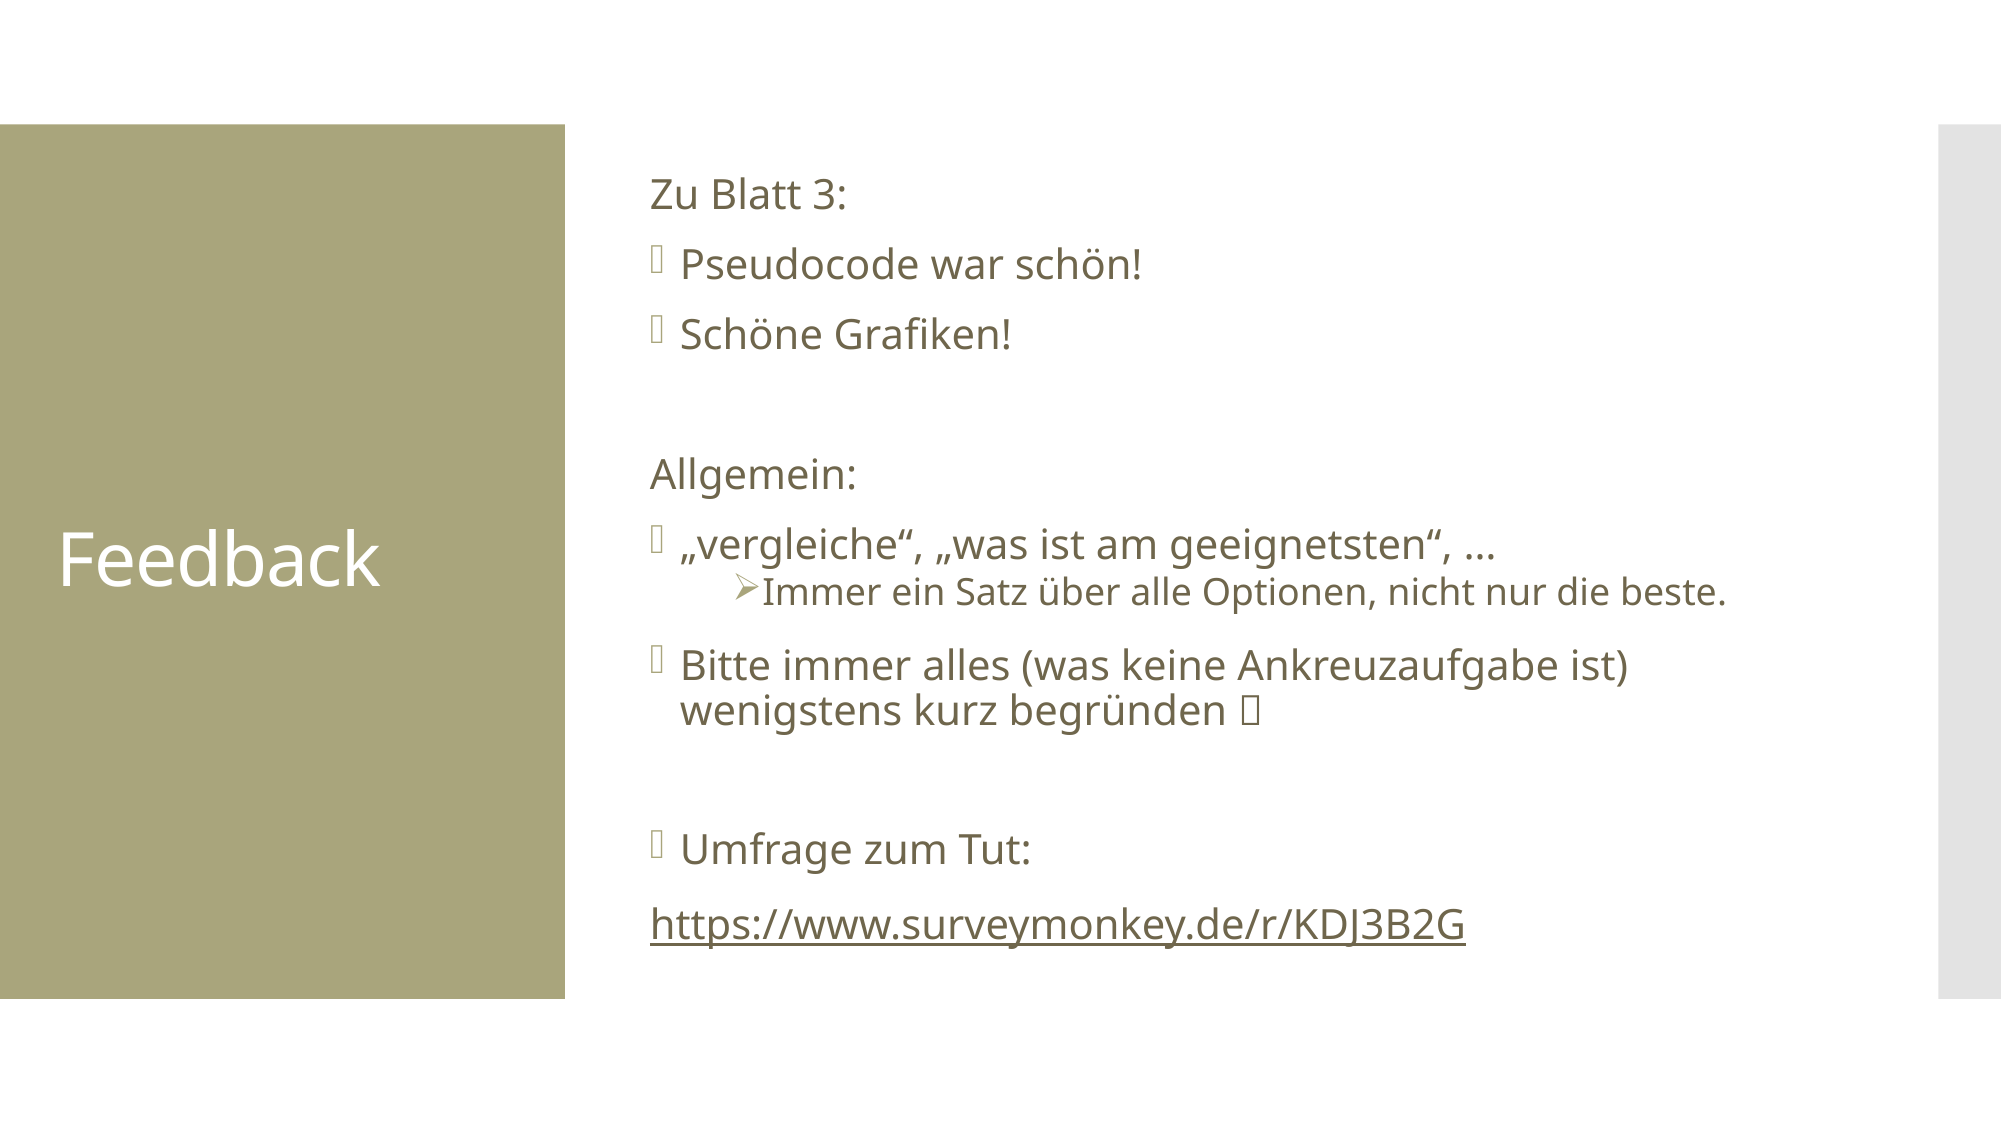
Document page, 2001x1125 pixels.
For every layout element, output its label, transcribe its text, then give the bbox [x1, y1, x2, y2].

list Zu Blatt 3: Pseudocode war schön! Schöne Grafiken! Allgemein: „vergleiche“, „was ist am geeignetsten“, … Immer ein Satz über alle Optionen, nicht nur die beste. Bitte immer alles (was keine Ankreuzaufgabe ist) wenigstens kurz begründen  Umfrage zum Tut: https://www.surveymonkey.de/r/KDJ3B2G [634, 141, 1835, 982]
title Feedback [41, 184, 525, 940]
